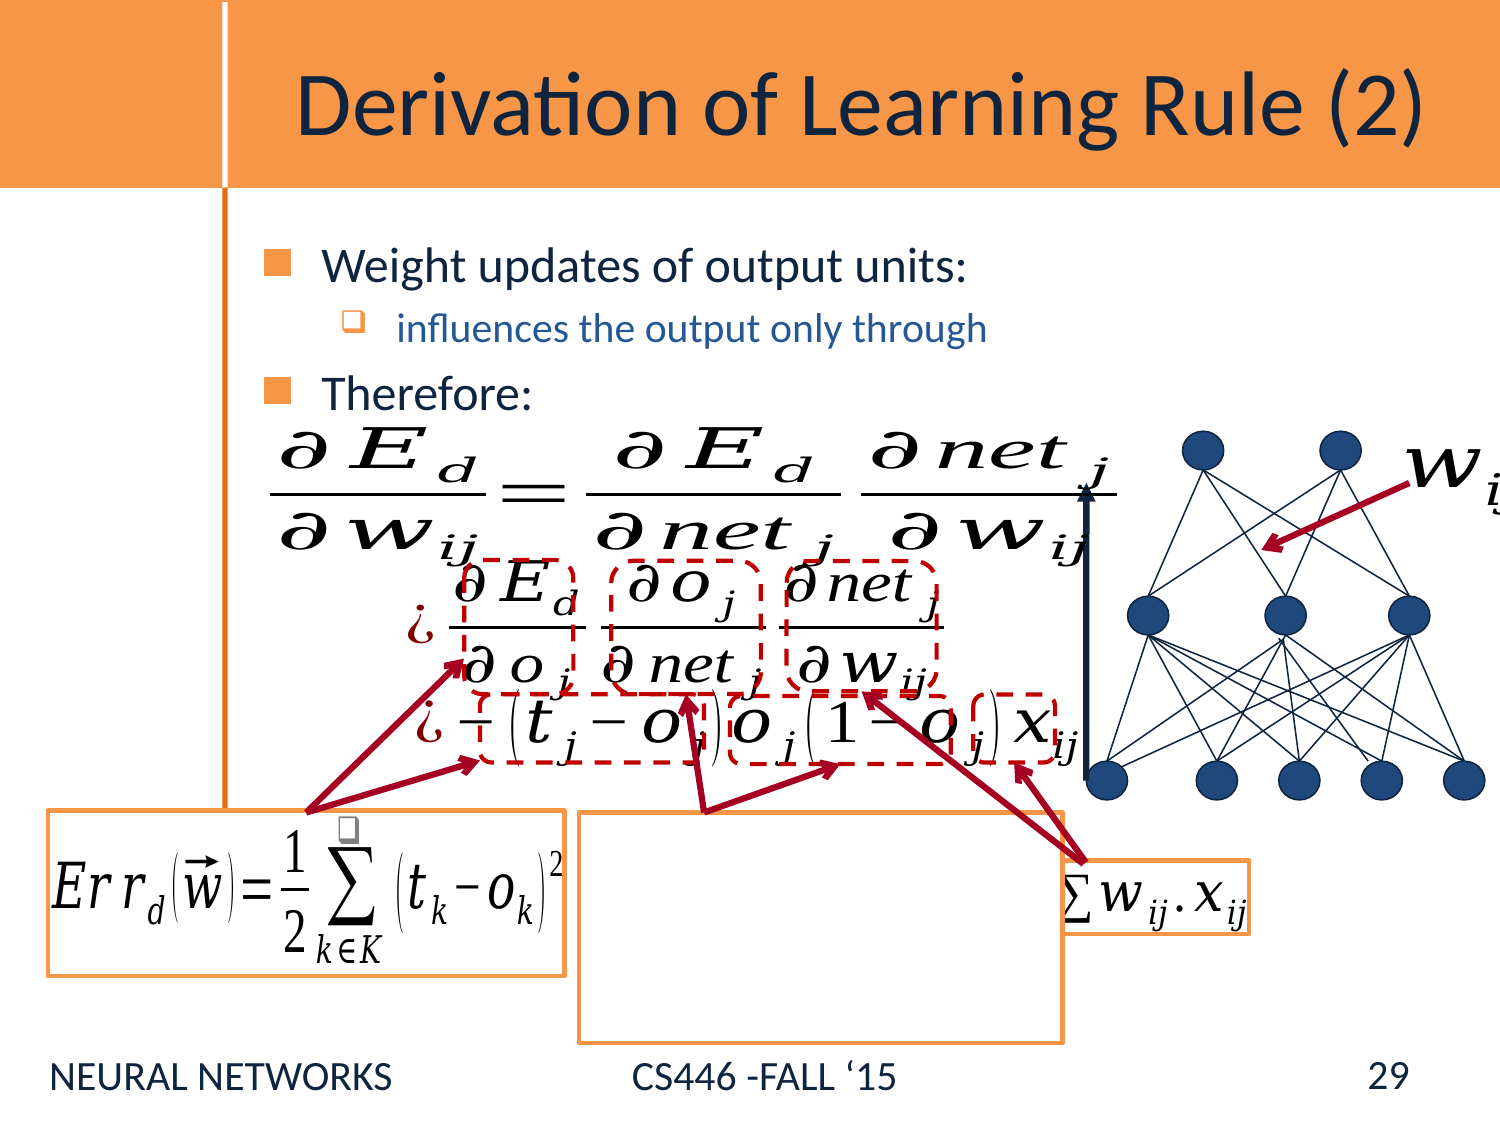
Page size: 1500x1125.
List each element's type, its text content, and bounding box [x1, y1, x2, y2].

title Derivation of Learning Rule (2) [225, 5, 1500, 193]
text_box [609, 558, 763, 697]
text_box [305, 760, 481, 813]
slide_number 29 [1074, 1042, 1425, 1103]
text_box [462, 557, 576, 697]
text_box [477, 692, 686, 765]
picture [264, 249, 291, 276]
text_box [305, 658, 465, 759]
text_box [727, 693, 857, 767]
text_box [784, 558, 939, 693]
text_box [685, 694, 705, 813]
picture [264, 377, 291, 404]
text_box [861, 691, 1084, 865]
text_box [703, 763, 841, 813]
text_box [1086, 412, 1500, 801]
